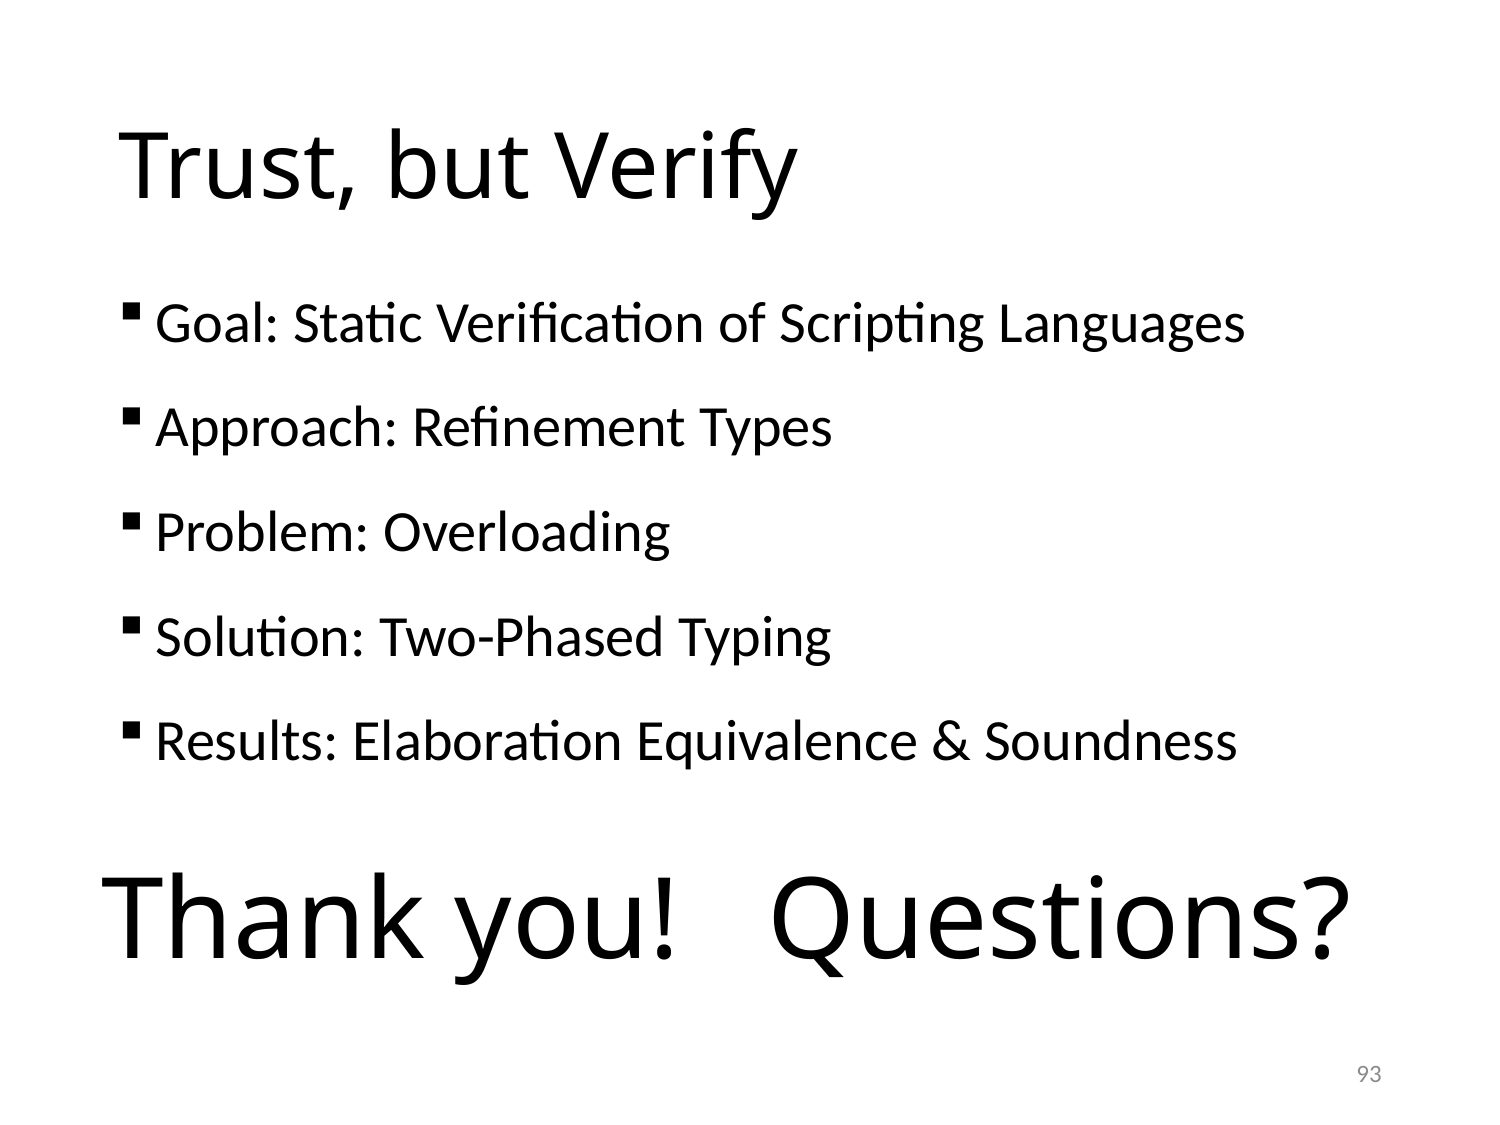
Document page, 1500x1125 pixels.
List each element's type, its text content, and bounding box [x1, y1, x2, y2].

text_box Thank you! Questions? [73, 832, 1368, 1011]
slide_number 93 [1059, 1042, 1397, 1103]
list Goal: Static Verification of Scripting Languages Approach: Refinement Types Problem: Overloading Solution: Two-Phased Typing Results: Elaboration Equivalence & Soundness [103, 262, 1397, 1015]
title Trust, but Verify [103, 59, 1397, 262]
